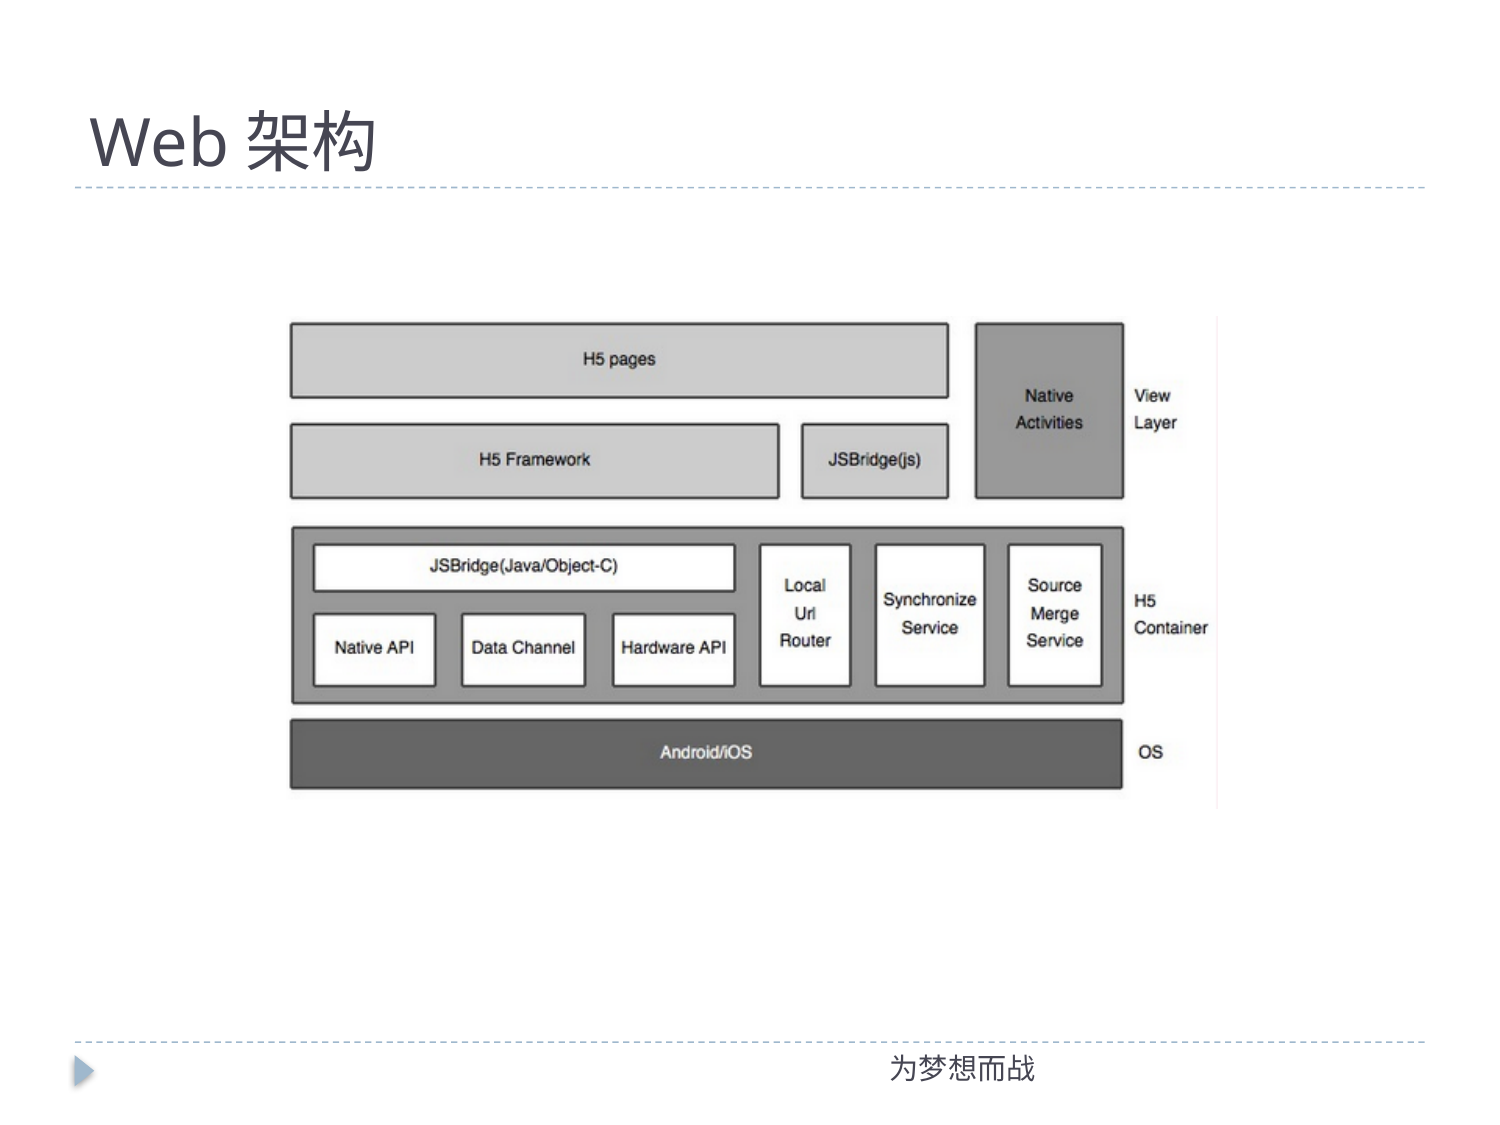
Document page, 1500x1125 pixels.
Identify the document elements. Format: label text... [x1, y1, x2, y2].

title Web架构 [75, 24, 1425, 188]
footer 为梦想而战 [475, 1042, 1051, 1103]
picture [281, 316, 1219, 809]
